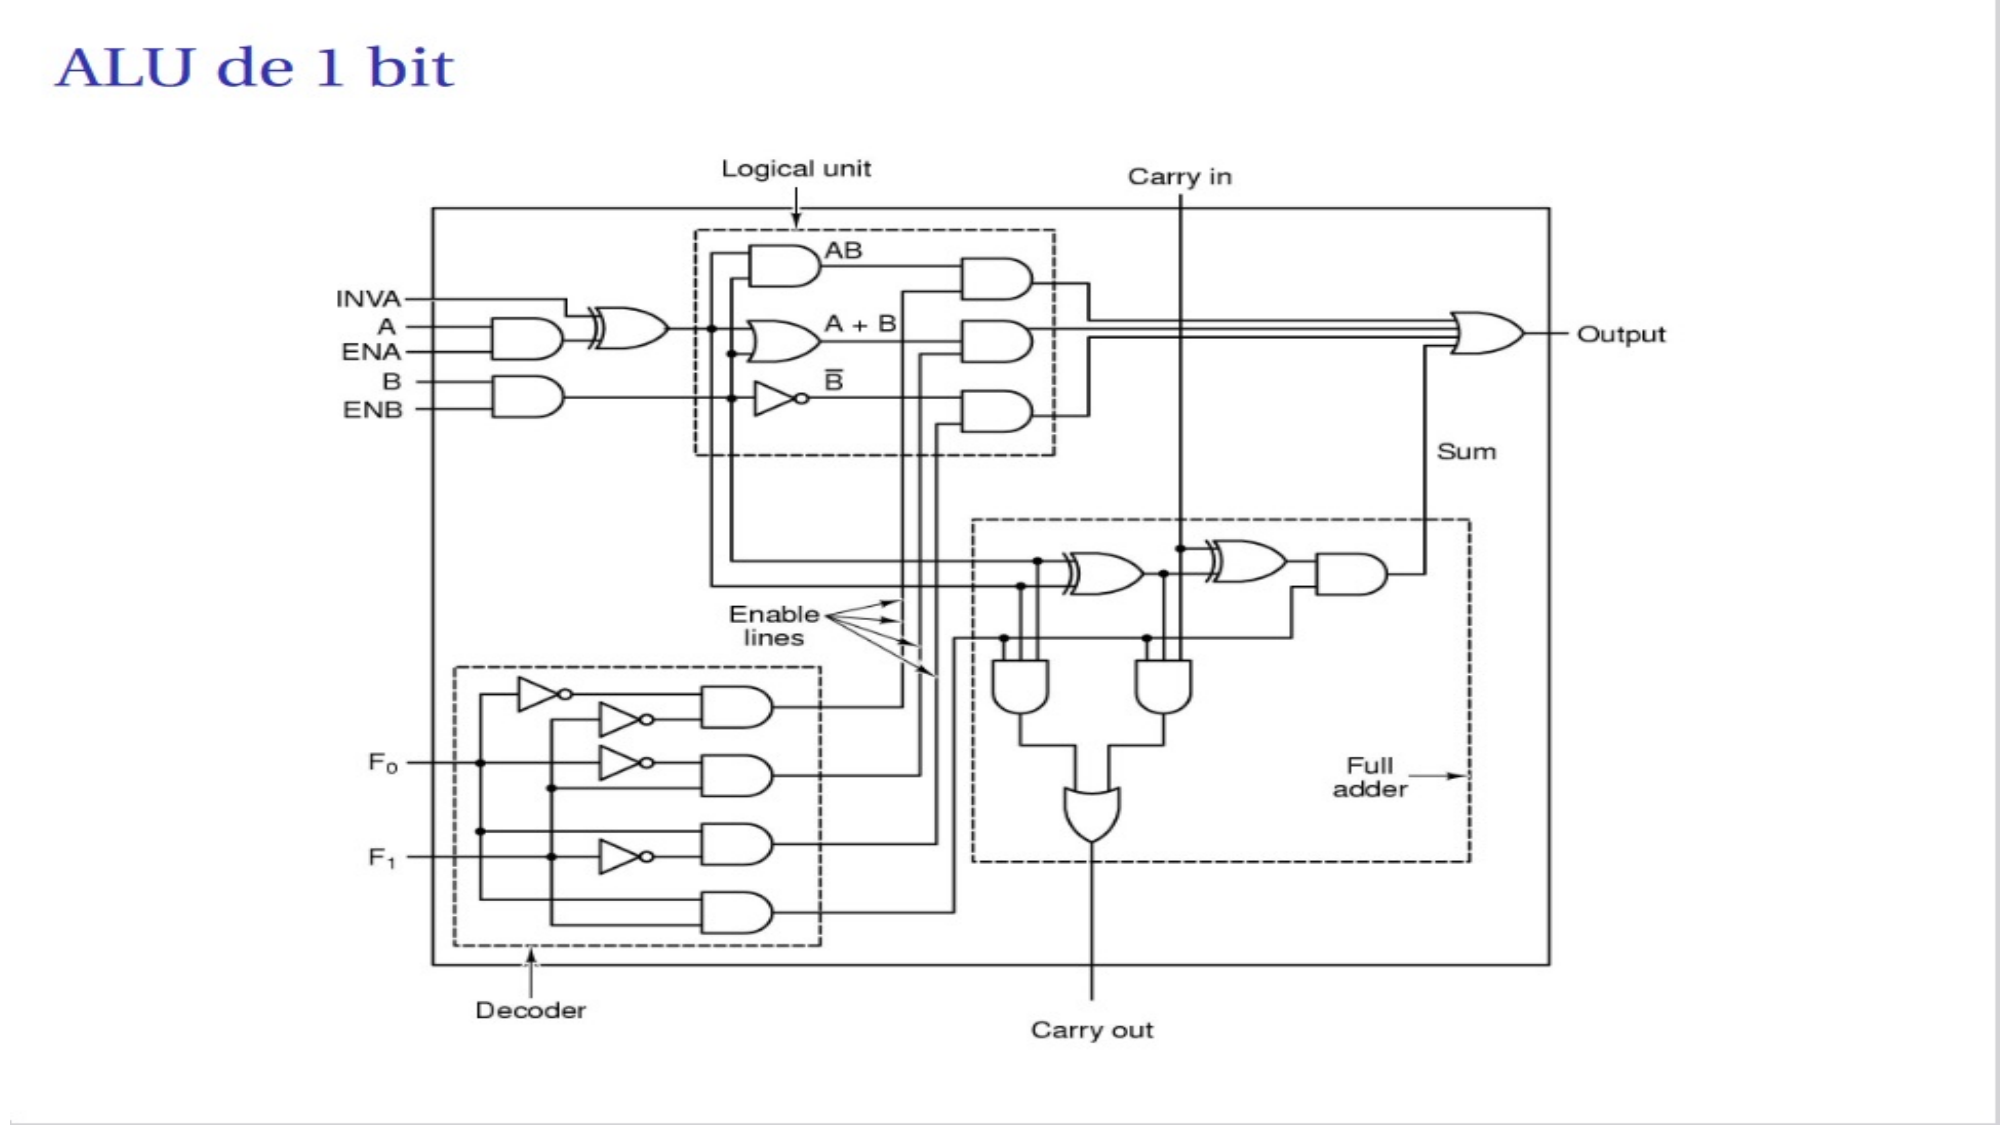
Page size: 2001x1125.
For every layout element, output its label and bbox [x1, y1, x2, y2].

list [10, 0, 2000, 1125]
